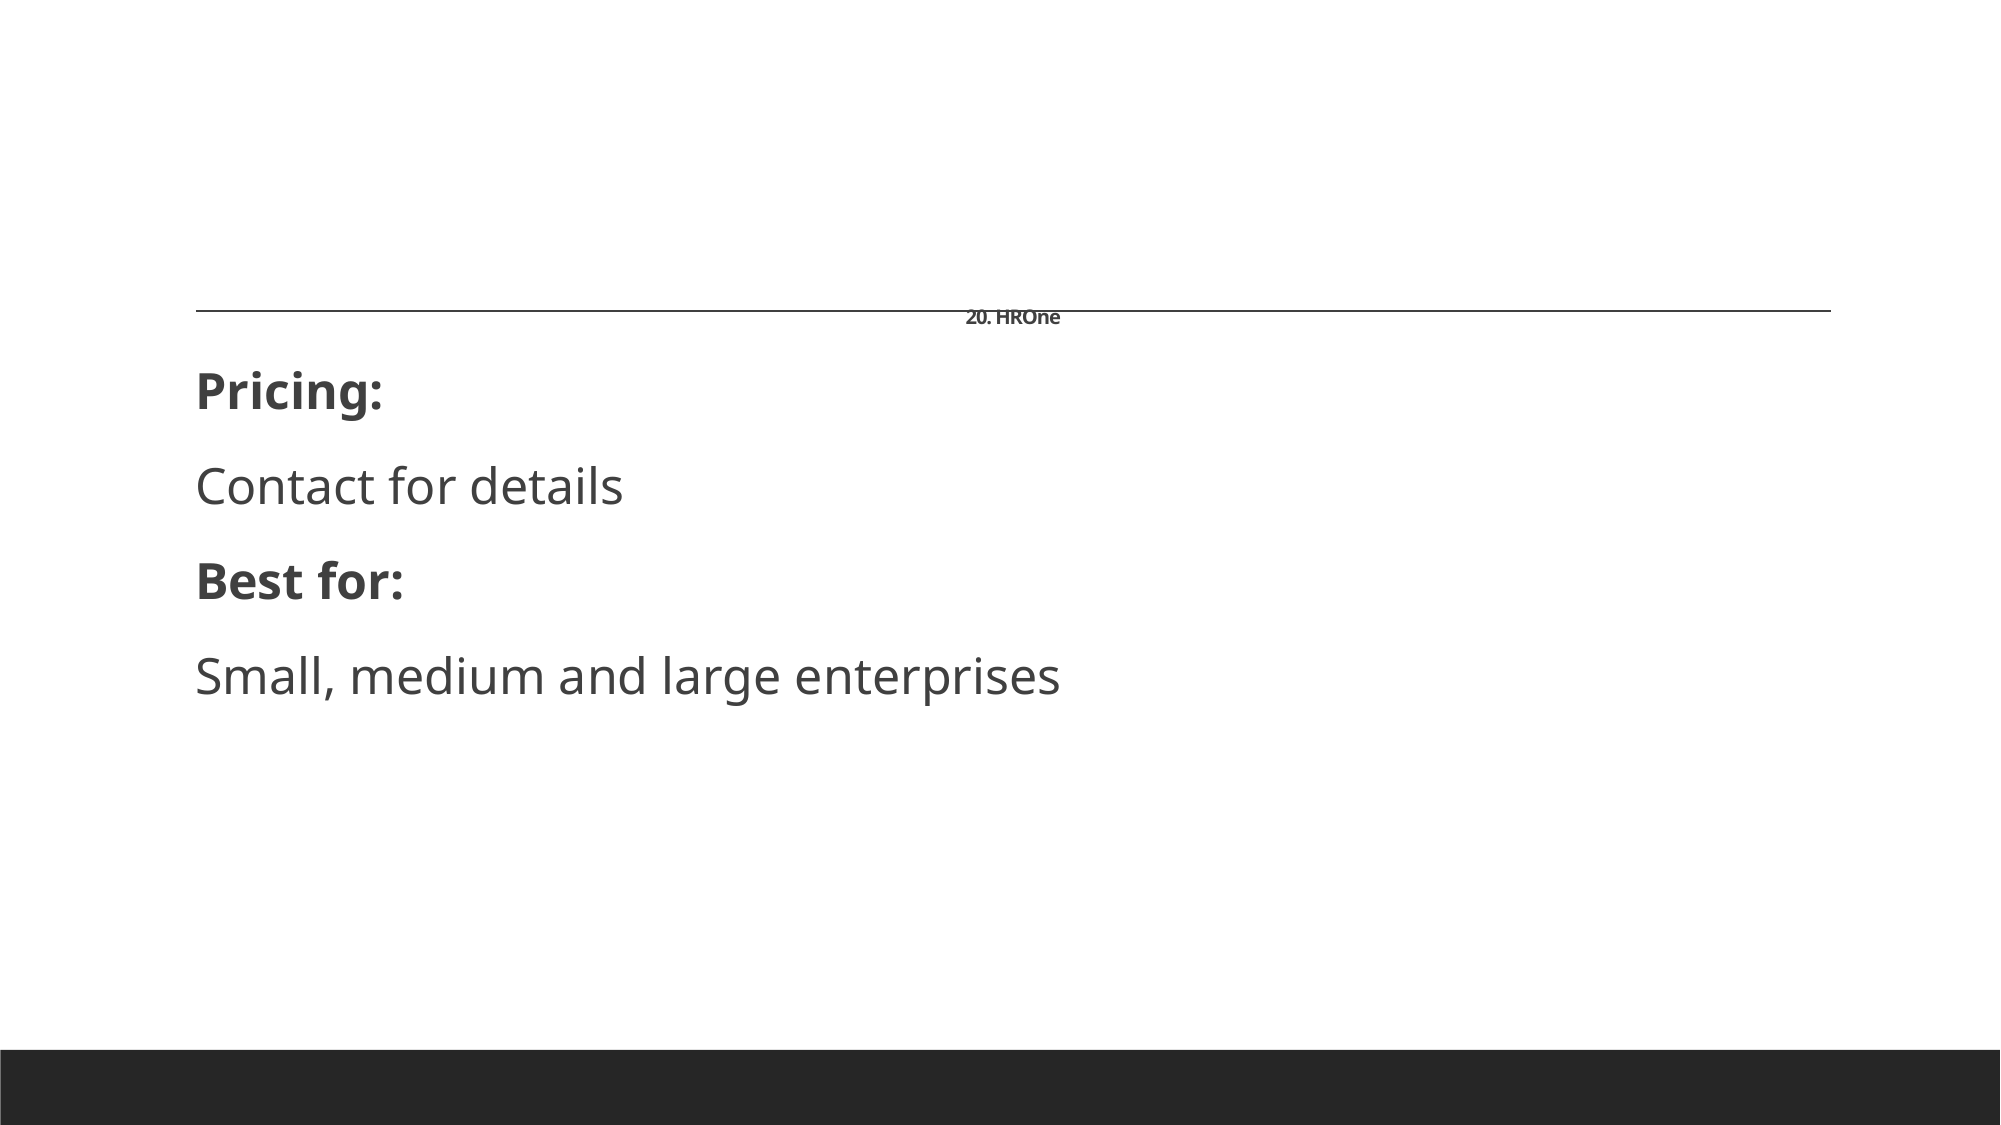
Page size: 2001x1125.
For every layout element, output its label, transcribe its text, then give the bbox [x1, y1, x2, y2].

list Pricing: Contact for details Best for: Small, medium and large enterprises [180, 345, 1830, 963]
title 20. HROne [185, 130, 1836, 369]
